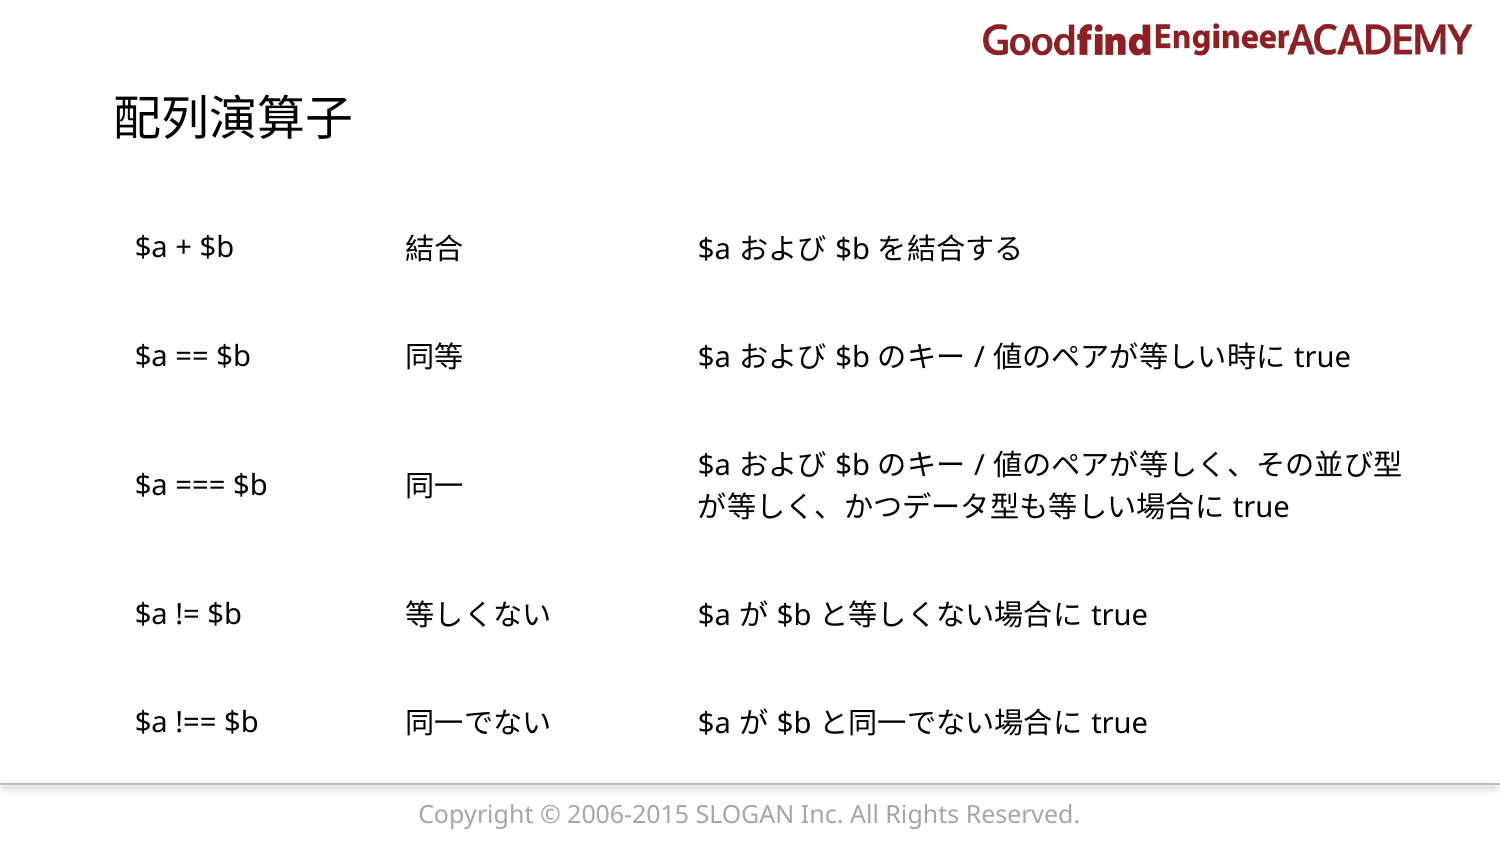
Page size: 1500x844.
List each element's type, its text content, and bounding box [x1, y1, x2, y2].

table_cell $a == $b [129, 301, 400, 409]
table_cell $aおよび$bのキー/値のペアが等しい時にtrue [692, 301, 1421, 409]
table_cell $a != $b [129, 559, 400, 667]
table_header $aおよび$bを結合する [692, 193, 1421, 301]
table_cell 同一 [400, 409, 692, 559]
table_cell $aが$bと同一でない場合にtrue [692, 667, 1421, 775]
table_cell 同一でない [400, 667, 692, 775]
table_header 結合 [400, 193, 692, 301]
table_cell $a !== $b [129, 667, 400, 775]
table_cell $a === $b [129, 409, 400, 559]
table_cell $aが$bと等しくない場合にtrue [692, 559, 1421, 667]
table_cell 同等 [400, 301, 692, 409]
table_cell 等しくない [400, 559, 692, 667]
text_box 配列演算子 [108, 82, 360, 151]
table_cell $aおよび$bのキー/値のペアが等しく、その並び型が等しく、かつデータ型も等しい場合にtrue [692, 409, 1421, 559]
table_header $a + $b [129, 193, 400, 301]
picture [963, 4, 1492, 74]
